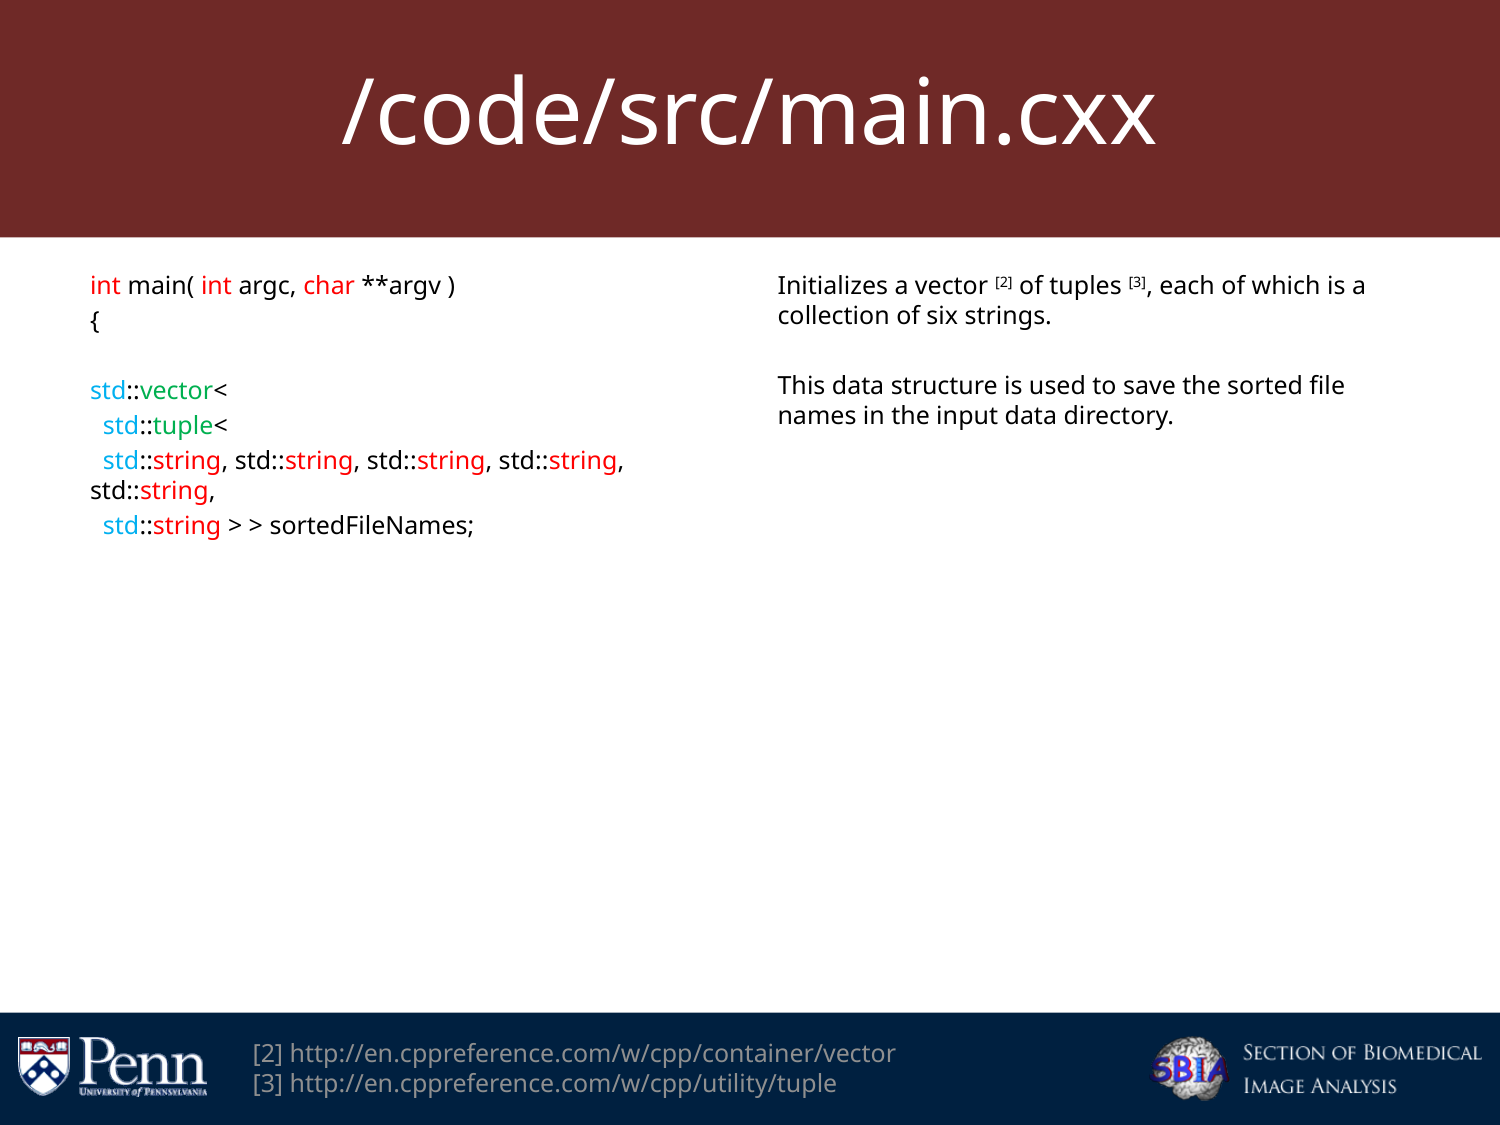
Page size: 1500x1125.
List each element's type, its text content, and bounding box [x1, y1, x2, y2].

list Initializes a vector [2] of tuples [3], each of which is a collection of six strings. This data structure is used to save the sorted file names in the input data directory. [762, 262, 1425, 1013]
picture [18, 1037, 207, 1097]
title /code/src/main.cxx [75, 45, 1425, 238]
list int main( int argc, char **argv ) { std::vector< std::tuple< std::string, std::string, std::string, std::string, std::string, std::string > > sortedFileNames; [75, 262, 738, 1013]
picture [1149, 1035, 1482, 1102]
footer [2] http://en.cppreference.com/w/cpp/container/vector [3] http://en.cppreference.com/w/cpp/utility/tuple [237, 1037, 1038, 1098]
